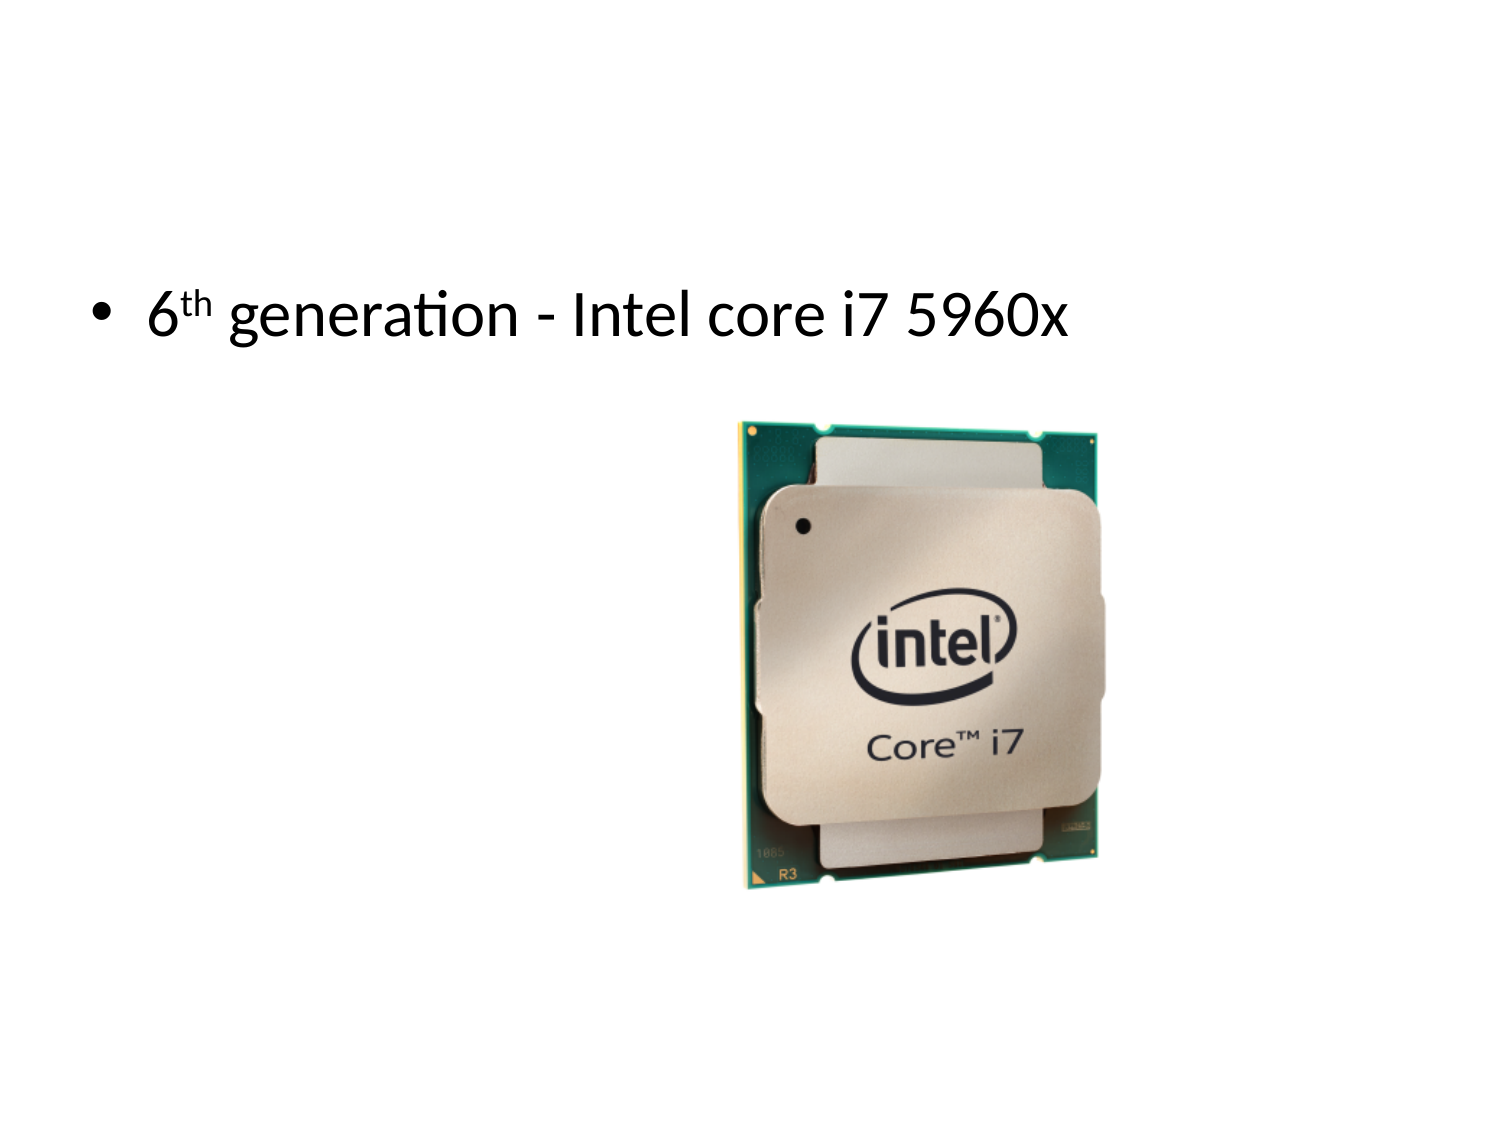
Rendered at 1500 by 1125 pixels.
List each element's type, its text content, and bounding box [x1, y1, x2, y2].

list 6th generation - Intel core i7 5960x [75, 262, 1425, 1005]
picture [442, 361, 1421, 973]
